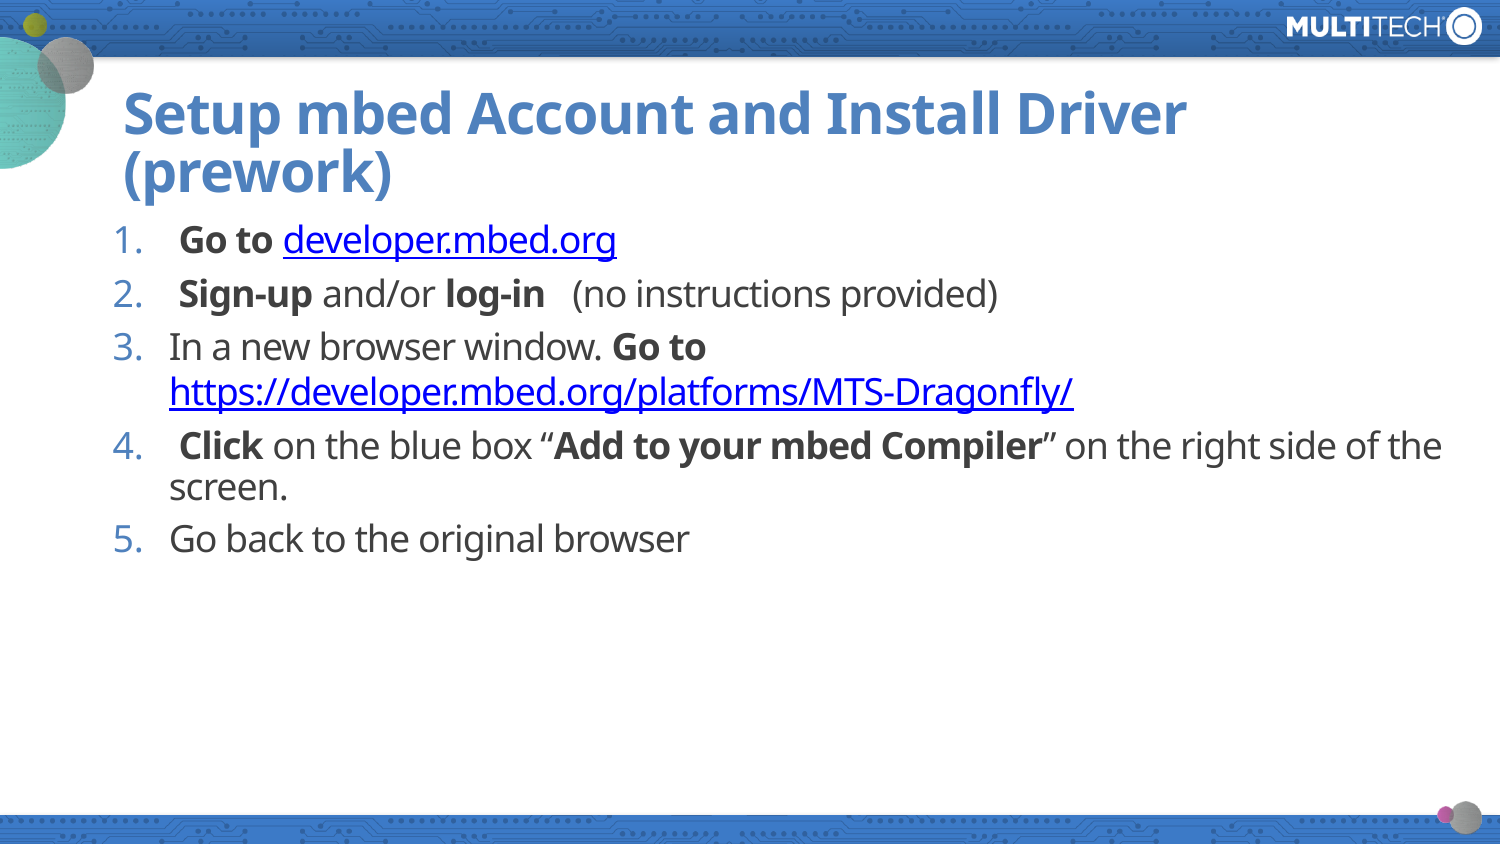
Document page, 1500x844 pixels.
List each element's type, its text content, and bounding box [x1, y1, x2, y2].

picture [0, 801, 1500, 844]
title Setup mbed Account and Install Driver (prework) [87, 71, 1475, 213]
list Go to developer.mbed.org Sign-up and/or log-in (no instructions provided) In a new browser window. Go to https://developer.mbed.org/platforms/MTS-Dragonfly/ Click on the blue box “Add to your mbed Compiler” on the right side of the screen. Go back to the original browser [75, 209, 1463, 772]
picture [0, 0, 1500, 169]
